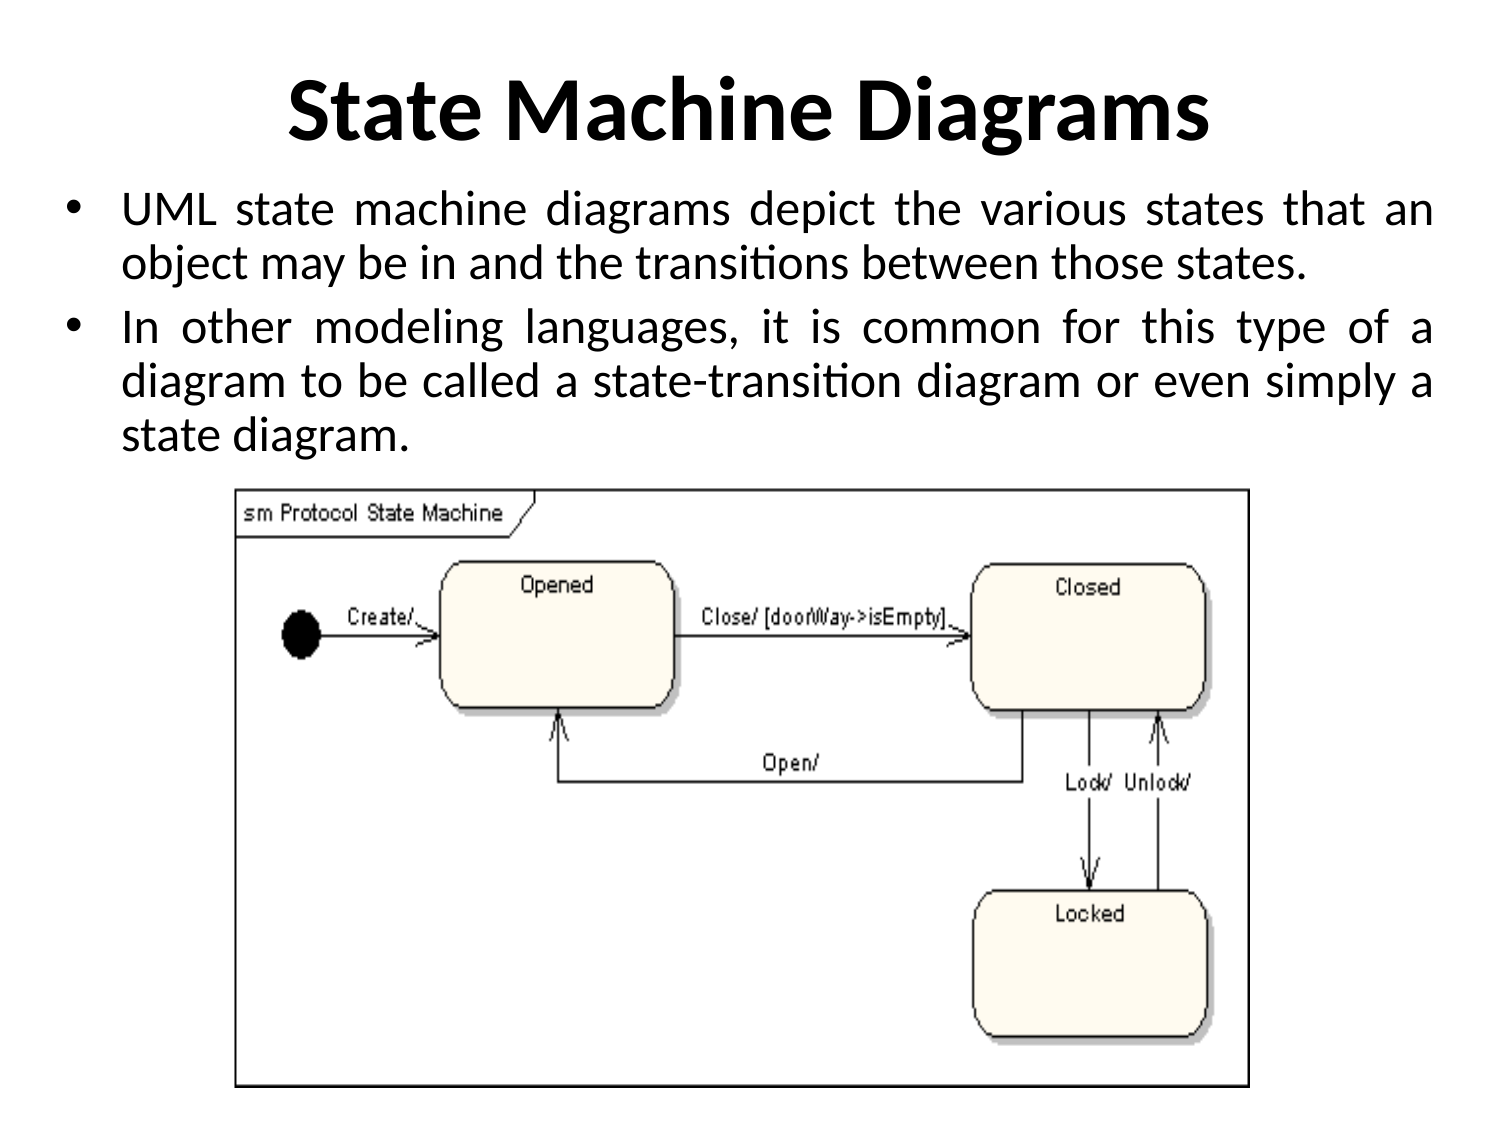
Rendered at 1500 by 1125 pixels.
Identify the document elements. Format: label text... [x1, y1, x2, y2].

picture [233, 487, 1251, 1088]
title State Machine Diagrams [75, 45, 1425, 163]
list UML state machine diagrams depict the various states that an object may be in and the transitions between those states. In other modeling languages, it is common for this type of a diagram to be called a state-transition diagram or even simply a state diagram. [50, 174, 1450, 425]
